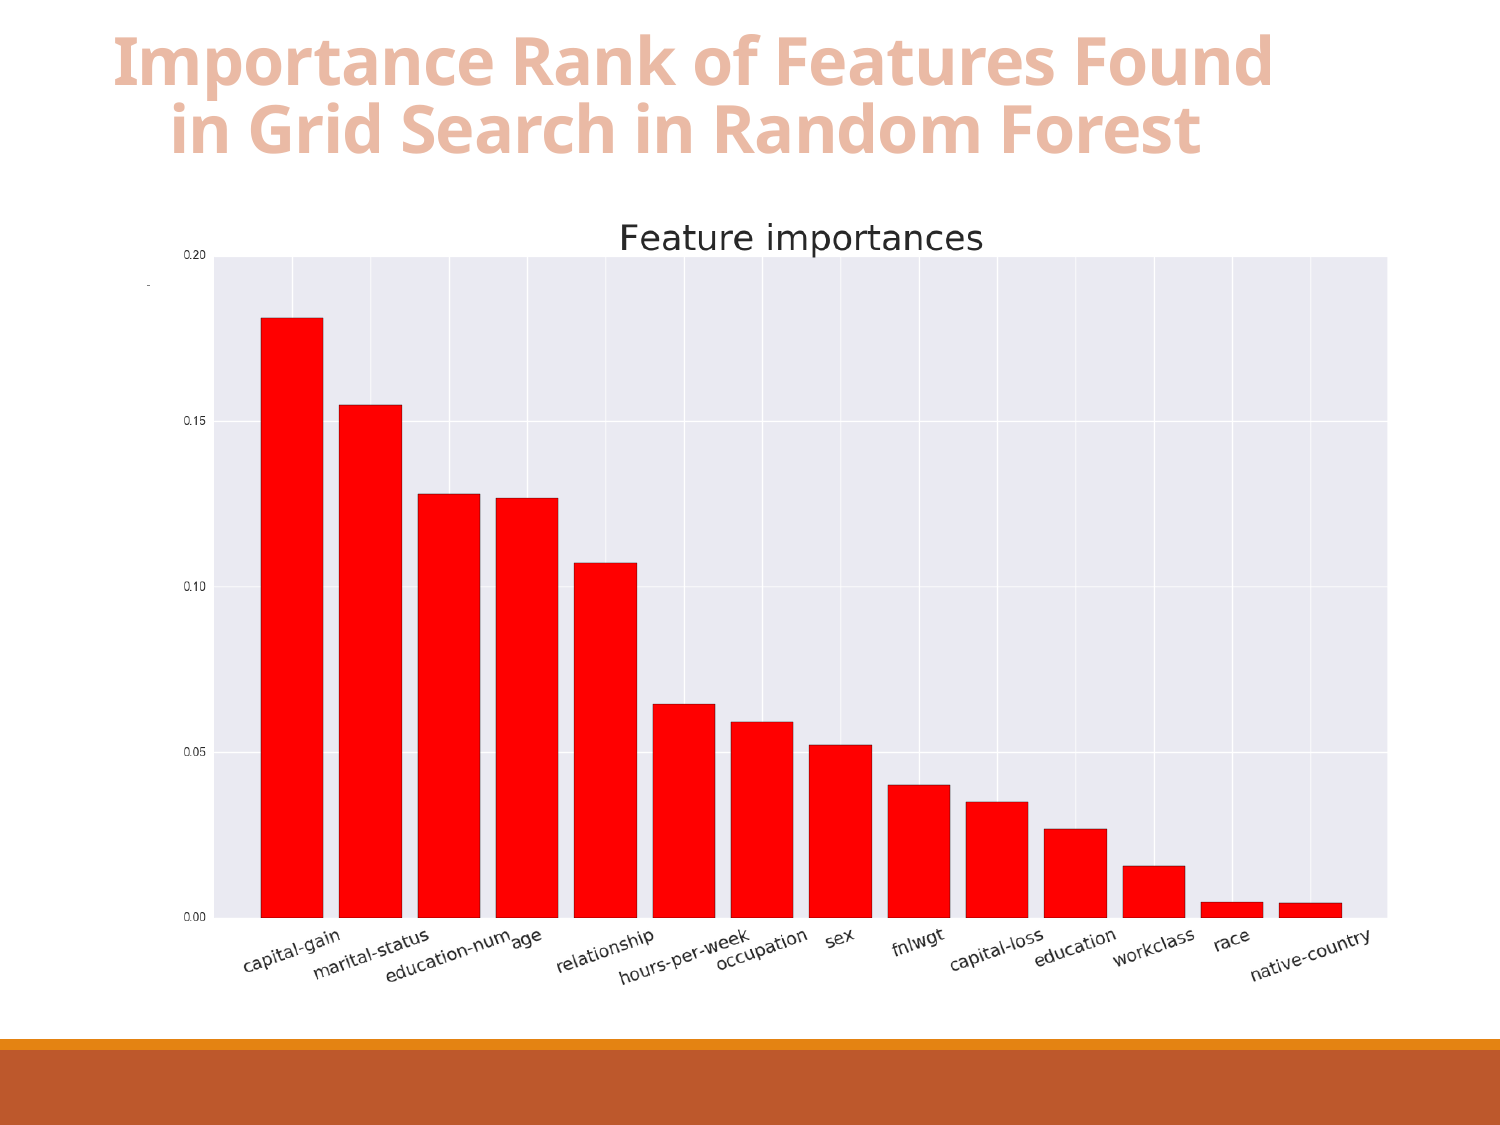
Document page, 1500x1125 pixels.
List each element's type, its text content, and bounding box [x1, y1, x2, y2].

picture [149, 211, 1388, 1001]
title Importance Rank of Features Found in Grid Search in Random Forest [75, 0, 1313, 175]
